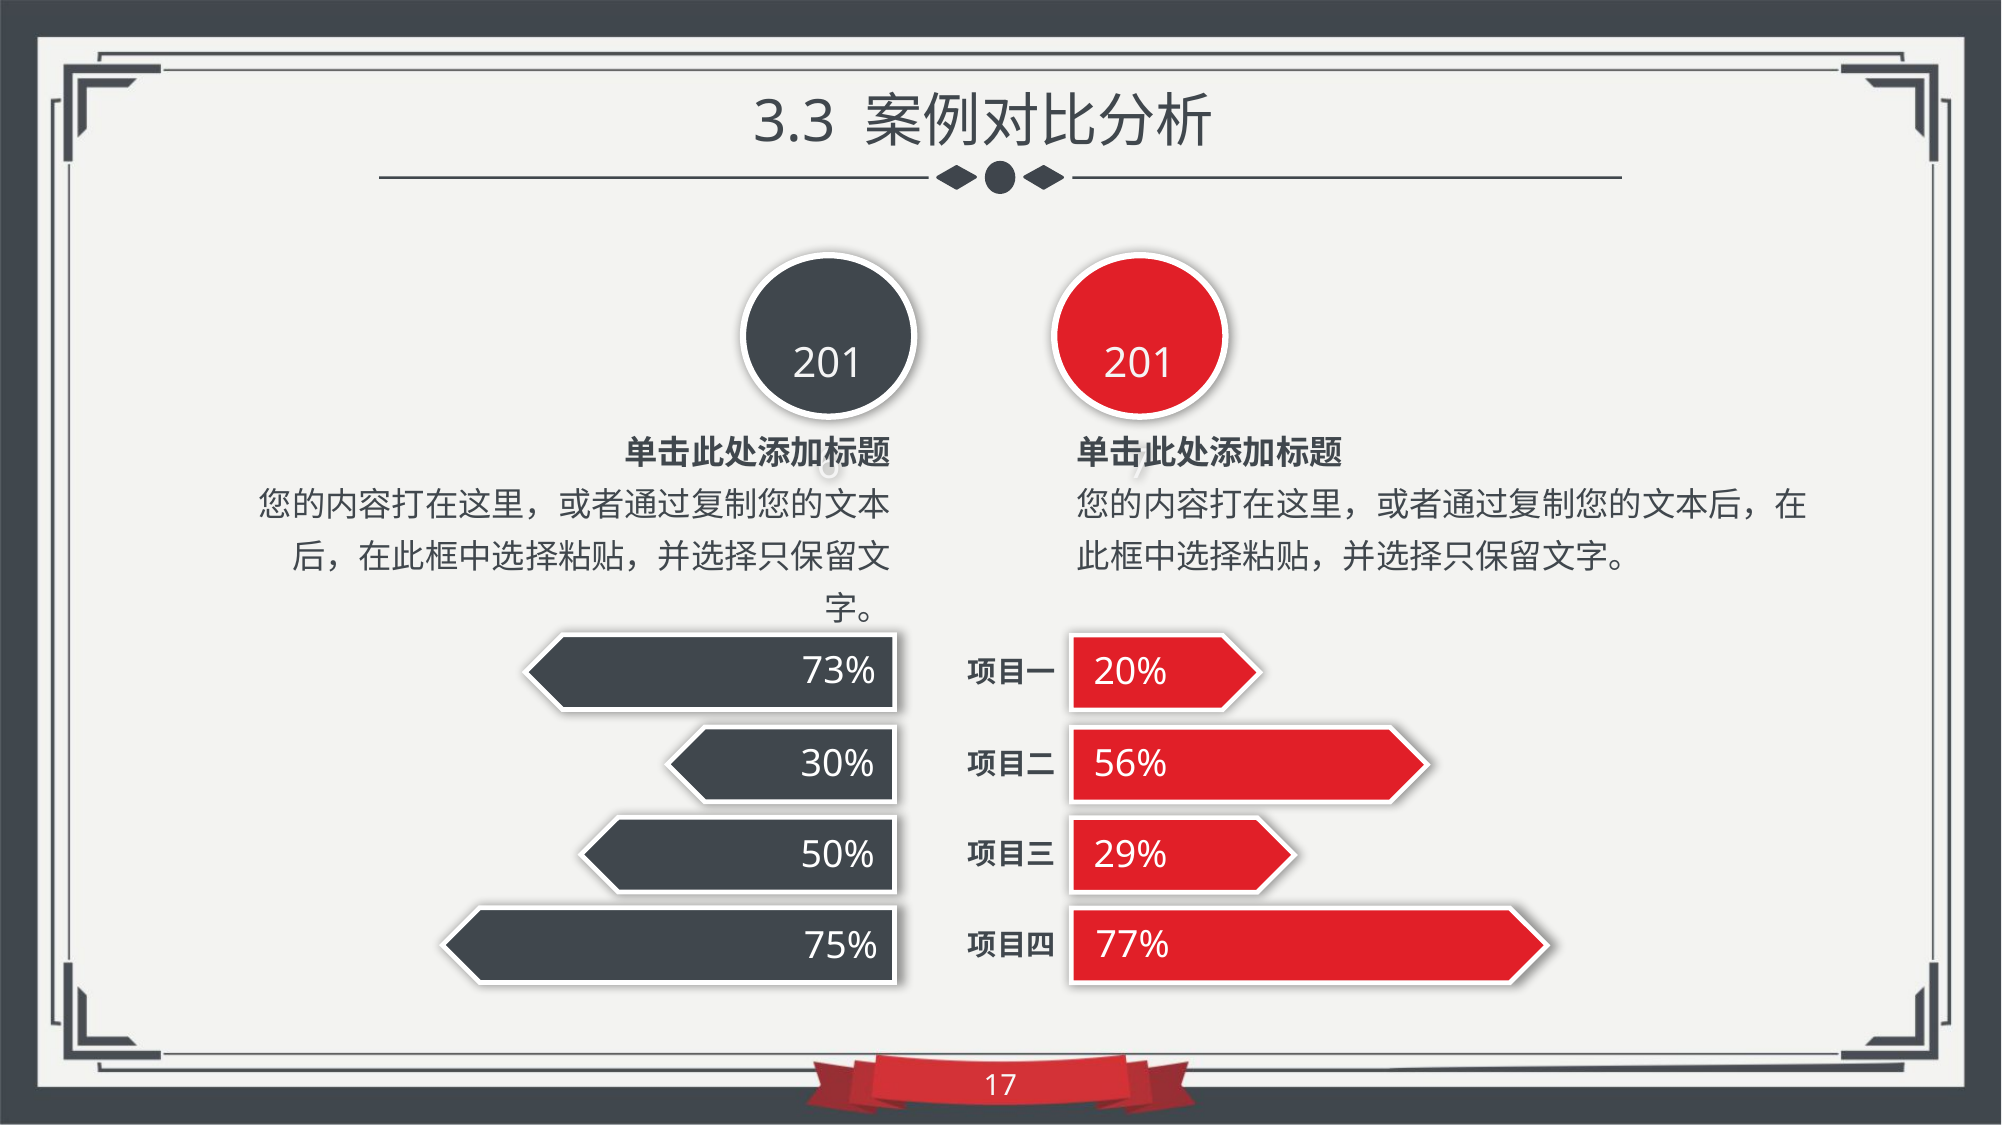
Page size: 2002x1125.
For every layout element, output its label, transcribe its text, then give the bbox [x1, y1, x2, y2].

text_box 项目一 [956, 647, 1067, 694]
text_box 项目四 [956, 920, 1067, 967]
text_box 73% [790, 640, 888, 698]
text_box 单击此处添加标题 您的内容打在这里，或者通过复制您的文本后，在此框中选择粘贴，并选择只保留文字。 [1071, 416, 1838, 578]
text_box 29% [1082, 824, 1179, 881]
text_box [442, 907, 895, 983]
text_box 75% [792, 915, 890, 972]
text_box 项目三 [956, 829, 1067, 876]
text_box 56% [1082, 732, 1179, 790]
text_box [1071, 908, 1548, 983]
text_box 30% [789, 733, 887, 790]
picture [0, 0, 2002, 1125]
text_box 2016 [742, 255, 915, 416]
text_box [525, 634, 895, 710]
text_box 3.3 案例对比分析 [636, 83, 1332, 154]
text_box 20% [1082, 641, 1179, 699]
text_box 50% [789, 824, 887, 881]
text_box [1071, 635, 1260, 710]
text_box 单击此处添加标题 您的内容打在这里，或者通过复制您的文本后，在此框中选择粘贴，并选择只保留文字。 [232, 416, 897, 630]
text_box [1071, 727, 1428, 803]
text_box 项目二 [956, 739, 1067, 786]
text_box [580, 817, 895, 892]
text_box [378, 160, 1623, 195]
text_box 2017 [1054, 255, 1226, 416]
text_box [1071, 817, 1295, 893]
text_box 77% [1084, 914, 1182, 971]
text_box [667, 726, 895, 802]
